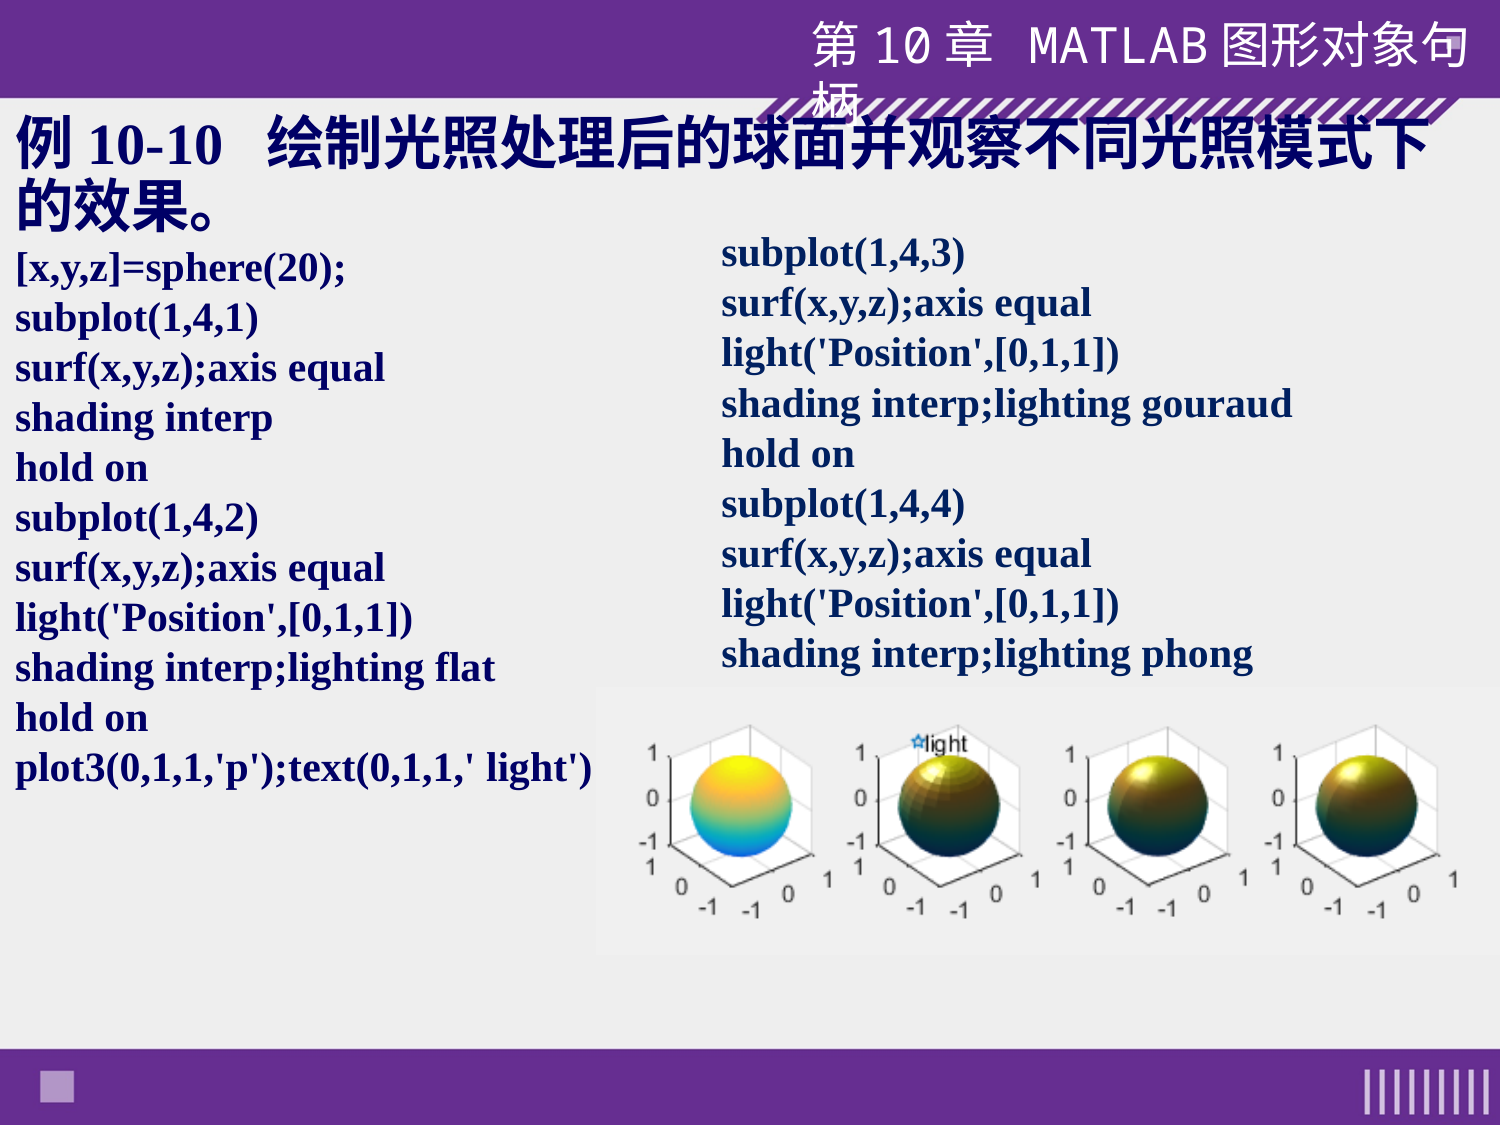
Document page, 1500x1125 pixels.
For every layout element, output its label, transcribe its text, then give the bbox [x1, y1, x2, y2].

list 例10-10 绘制光照处理后的球面并观察不同光照模式下的效果。 [x,y,z]=sphere(20); subplot(1,4,1) surf(x,y,z);axis equal shading interp hold on subplot(1,4,2) surf(x,y,z);axis equal light('Position',[0,1,1]) shading interp;lighting flat hold on plot3(0,1,1,'p');text(0,1,1,' light') [0, 106, 1500, 936]
picture [845, 97, 853, 106]
picture [0, 0, 1500, 106]
picture [0, 687, 1500, 1125]
text_box subplot(1,4,3) surf(x,y,z);axis equal light('Position',[0,1,1]) shading interp;lighting gouraud hold on subplot(1,4,4) surf(x,y,z);axis equal light('Position',[0,1,1]) shading interp;lighting phong [706, 217, 1500, 683]
picture [834, 97, 842, 106]
